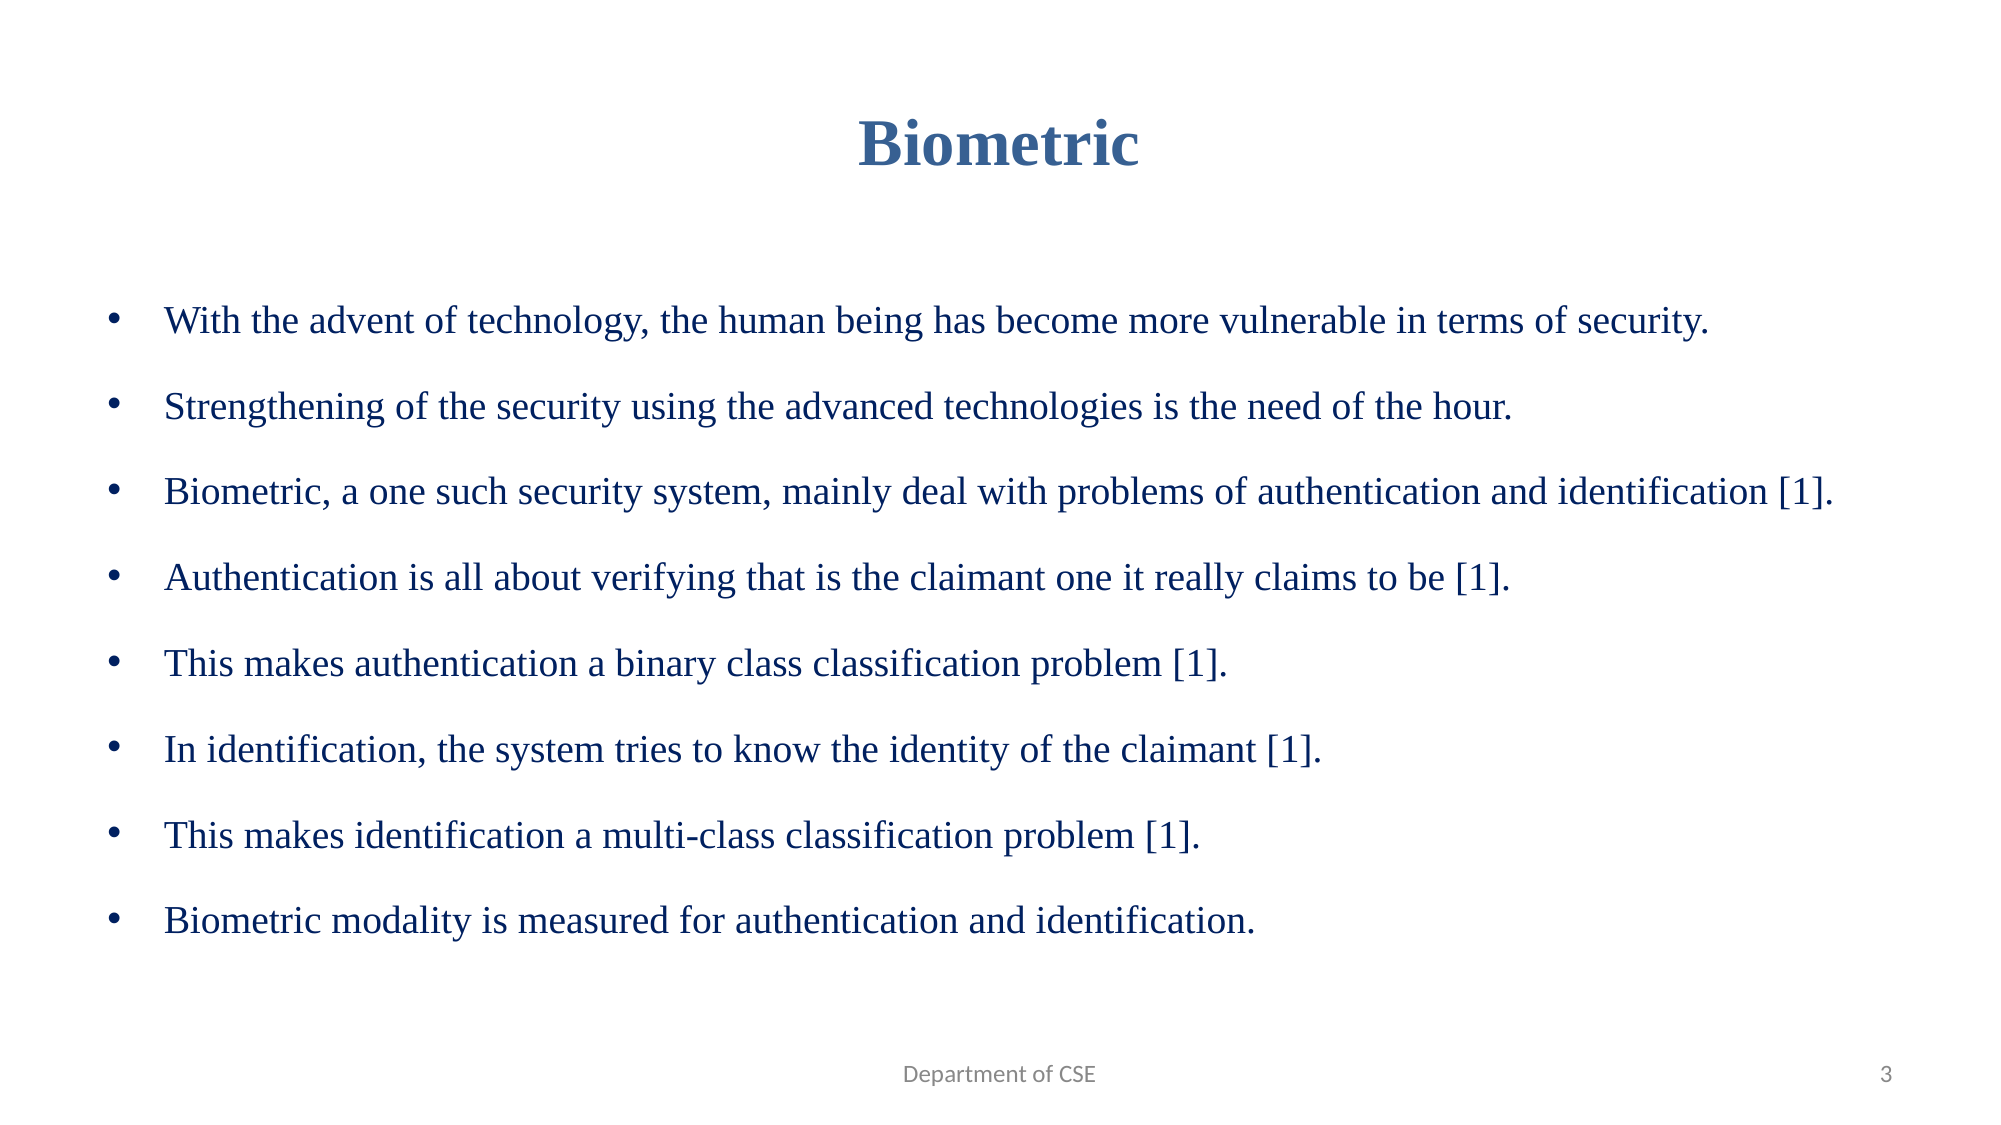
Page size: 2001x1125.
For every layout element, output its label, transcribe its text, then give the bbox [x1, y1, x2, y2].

list With the advent of technology, the human being has become more vulnerable in terms of security. Strengthening of the security using the advanced technologies is the need of the hour. Biometric, a one such security system, mainly deal with problems of authentication and identification [1]. Authentication is all about verifying that is the claimant one it really claims to be [1]. This makes authentication a binary class classification problem [1]. In identification, the system tries to know the identity of the claimant [1]. This makes identification a multi-class classification problem [1]. Biometric modality is measured for authentication and identification. [99, 261, 1901, 1006]
title Biometric [99, 44, 1901, 234]
text_box Department of CSE [690, 1050, 1310, 1096]
slide_number 3 [1869, 1051, 1901, 1094]
